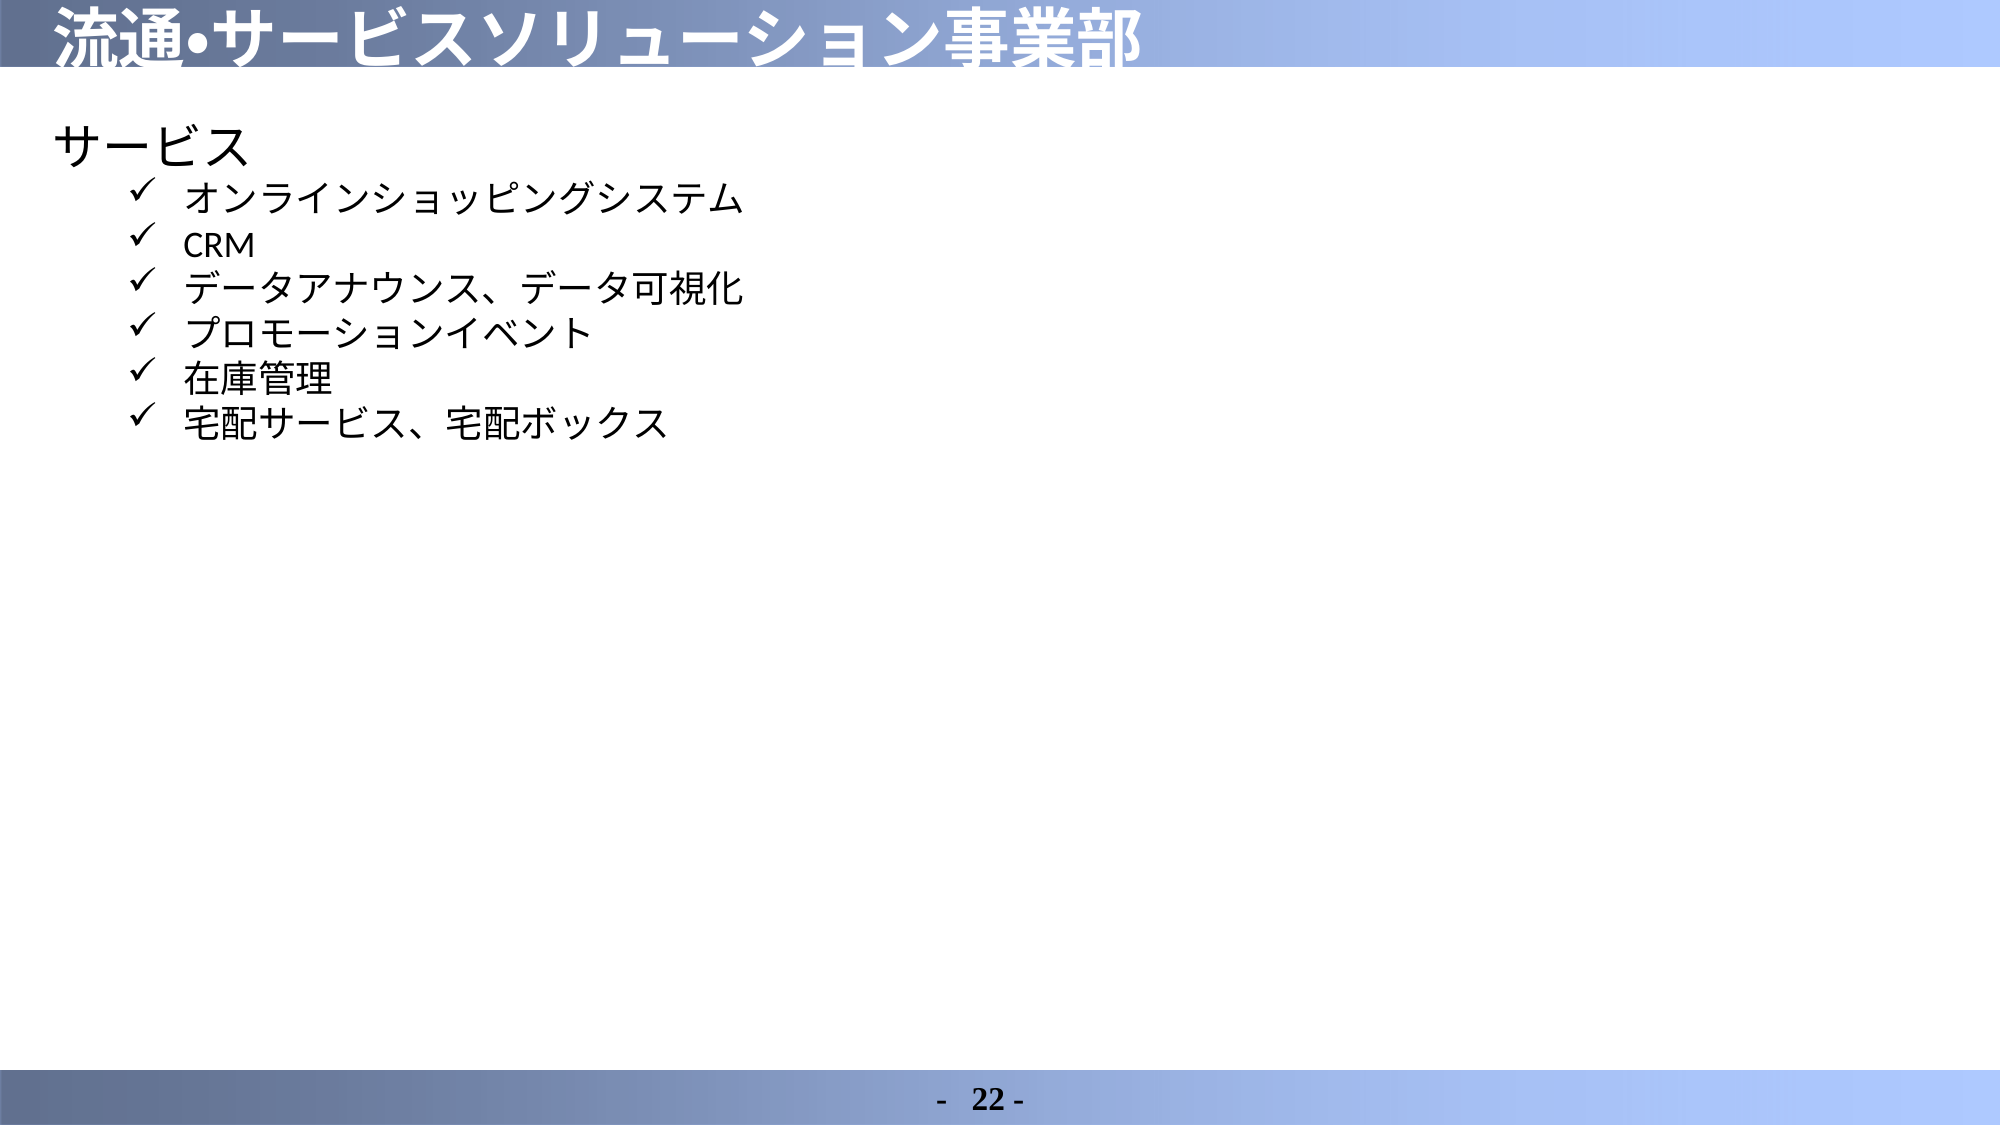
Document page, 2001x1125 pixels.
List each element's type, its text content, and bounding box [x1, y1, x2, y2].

slide_number - 22 - [934, 1078, 1063, 1117]
list サービス オンラインショッピングシステム CRM データアナウンス、データ可視化 プロモーションイベント 在庫管理 宅配サービス、宅配ボックス [52, 115, 1946, 449]
title 流通・サービスソリューション事業部 [52, 0, 1946, 78]
